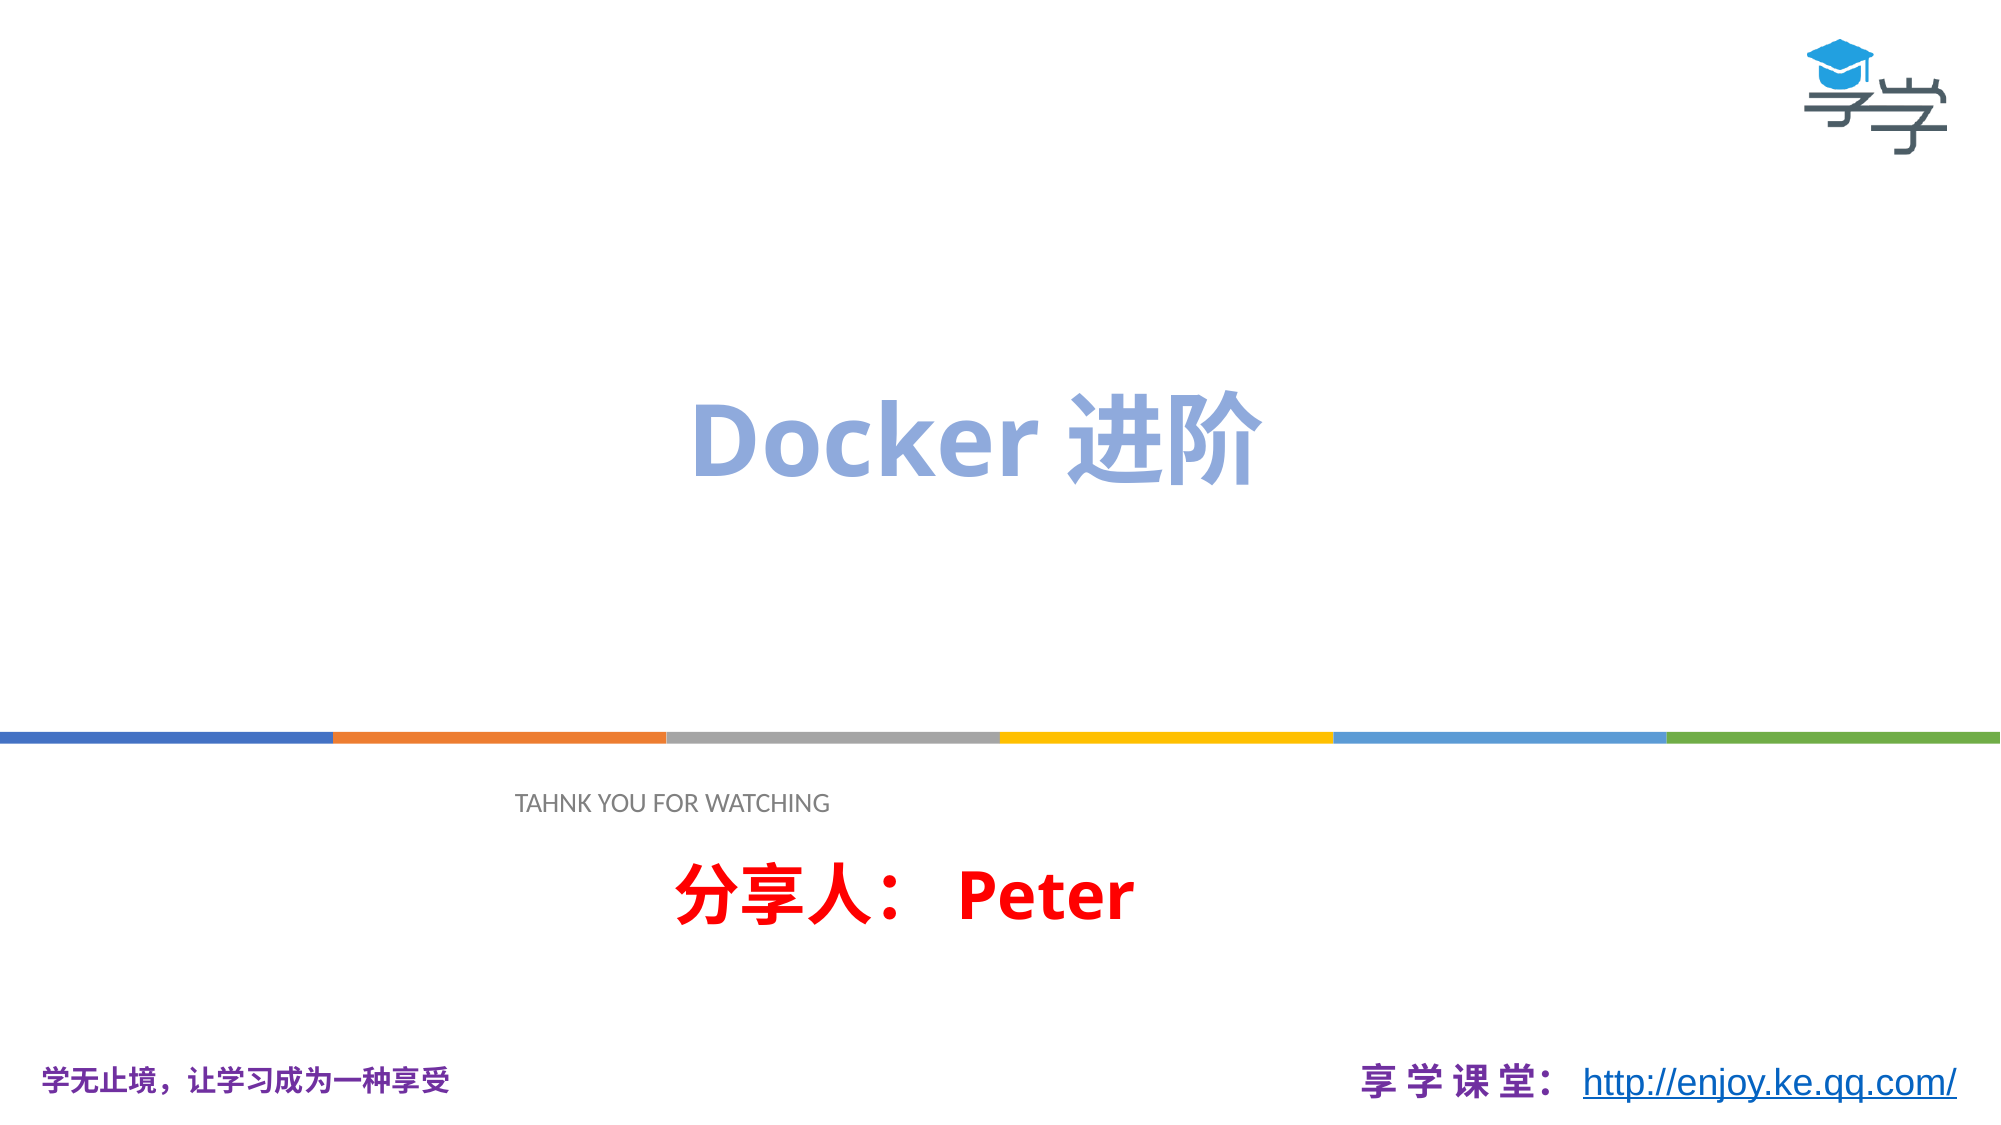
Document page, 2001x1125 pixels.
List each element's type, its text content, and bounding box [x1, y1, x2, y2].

picture [1799, 20, 1952, 173]
text_box 分享人：Peter [658, 845, 1152, 941]
text_box Docker进阶 [130, 333, 1822, 504]
text_box TAHNK YOU FOR WATCHING [500, 777, 1501, 826]
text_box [0, 731, 2000, 744]
